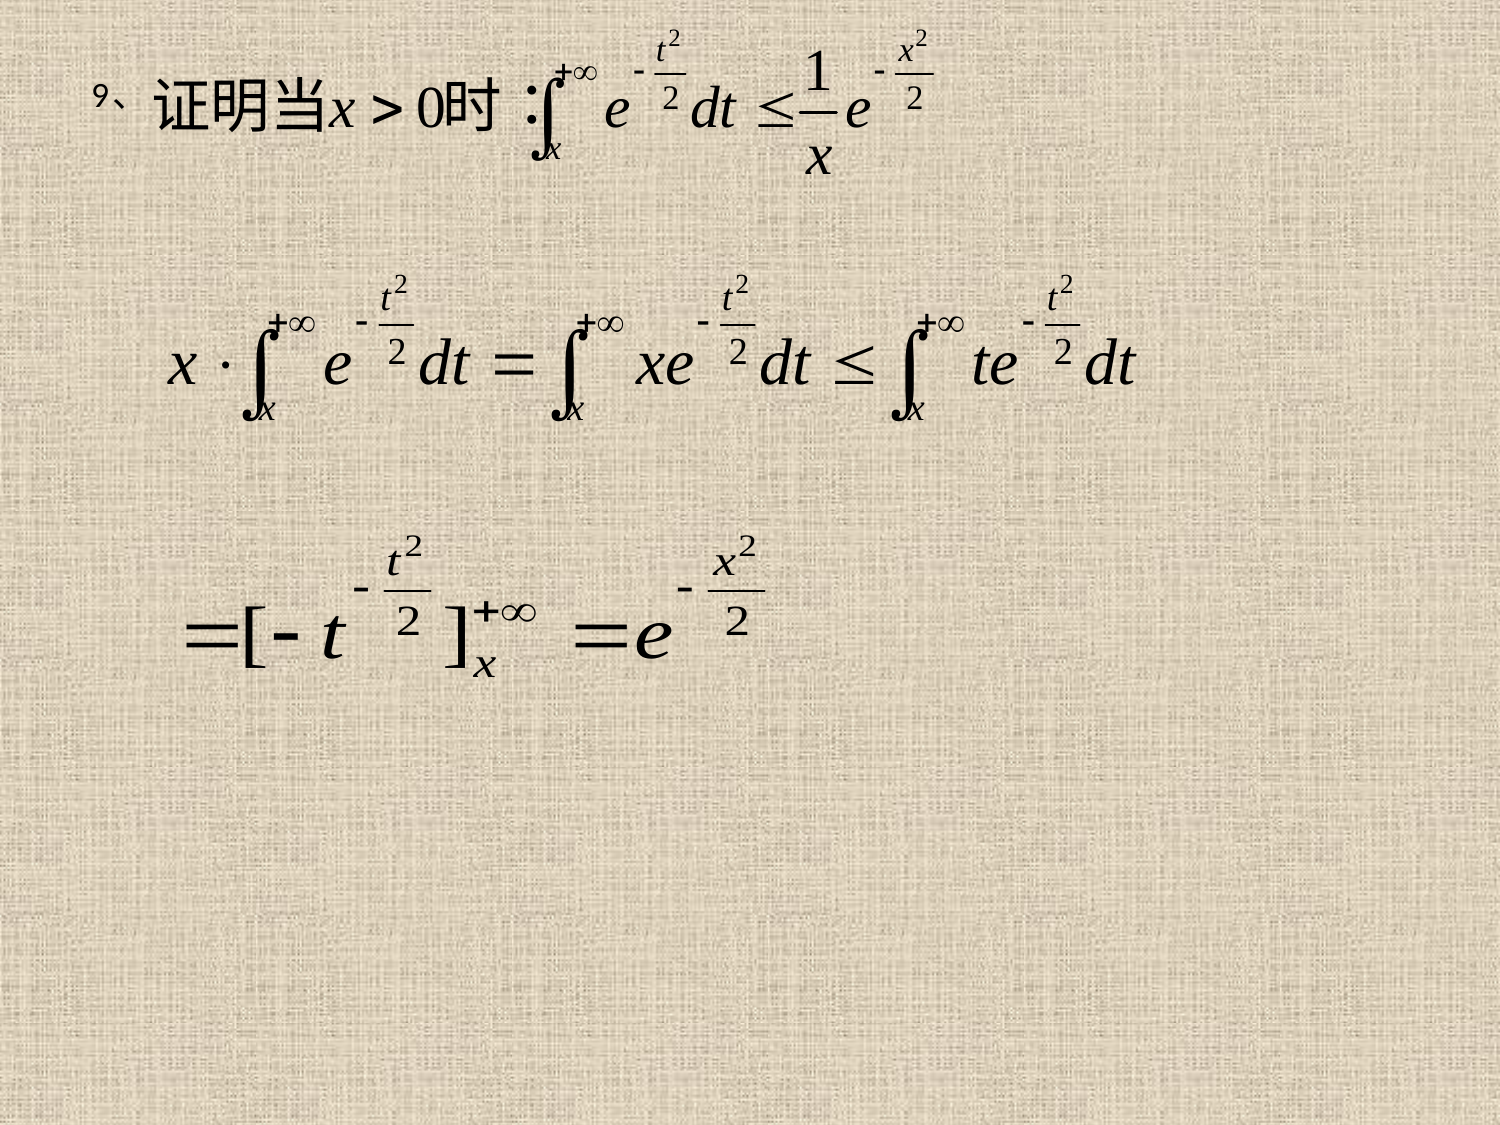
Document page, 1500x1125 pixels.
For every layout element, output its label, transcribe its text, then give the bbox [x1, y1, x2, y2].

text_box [142, 13, 947, 188]
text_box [155, 257, 1151, 434]
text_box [163, 515, 785, 696]
title 9、 [75, 45, 137, 141]
picture [0, 0, 1500, 1125]
